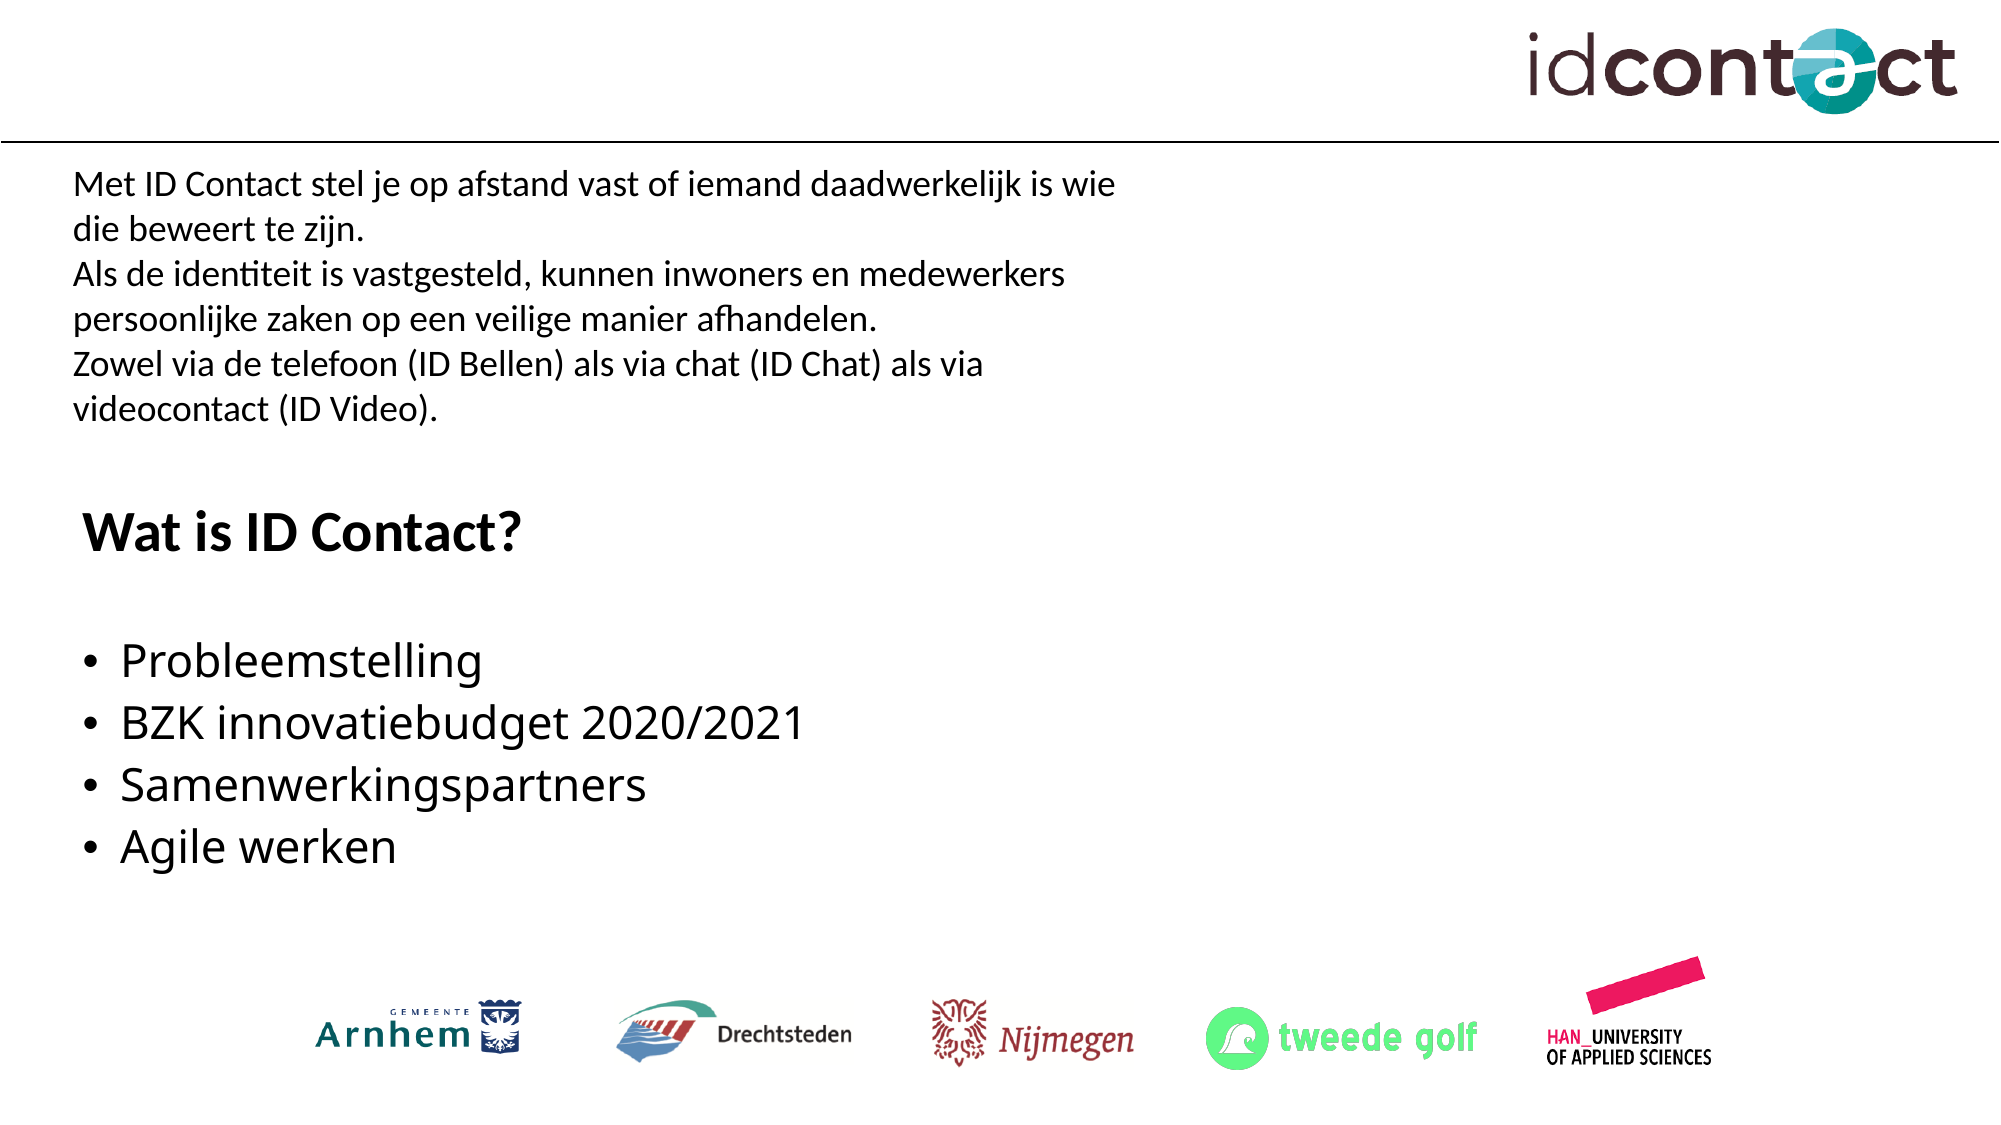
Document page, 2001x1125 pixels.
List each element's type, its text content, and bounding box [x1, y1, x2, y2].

text_box Met ID Contact stel je op afstand vast of iemand daadwerkelijk is wie die beweert te zijn. Als de identiteit is vastgesteld, kunnen inwoners en medewerkers persoonlijke zaken op een veilige manier afhandelen. Zowel via de telefoon (ID Bellen) als via chat (ID Chat) als via videocontact (ID Video). [58, 151, 1231, 437]
picture [1512, 16, 1982, 126]
text_box Wat is ID Contact? Probleemstelling BZK innovatiebudget 2020/2021 Samenwerkingspartners Agile werken [58, 493, 881, 887]
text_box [289, 928, 1711, 1092]
table_header [1, 0, 1999, 141]
